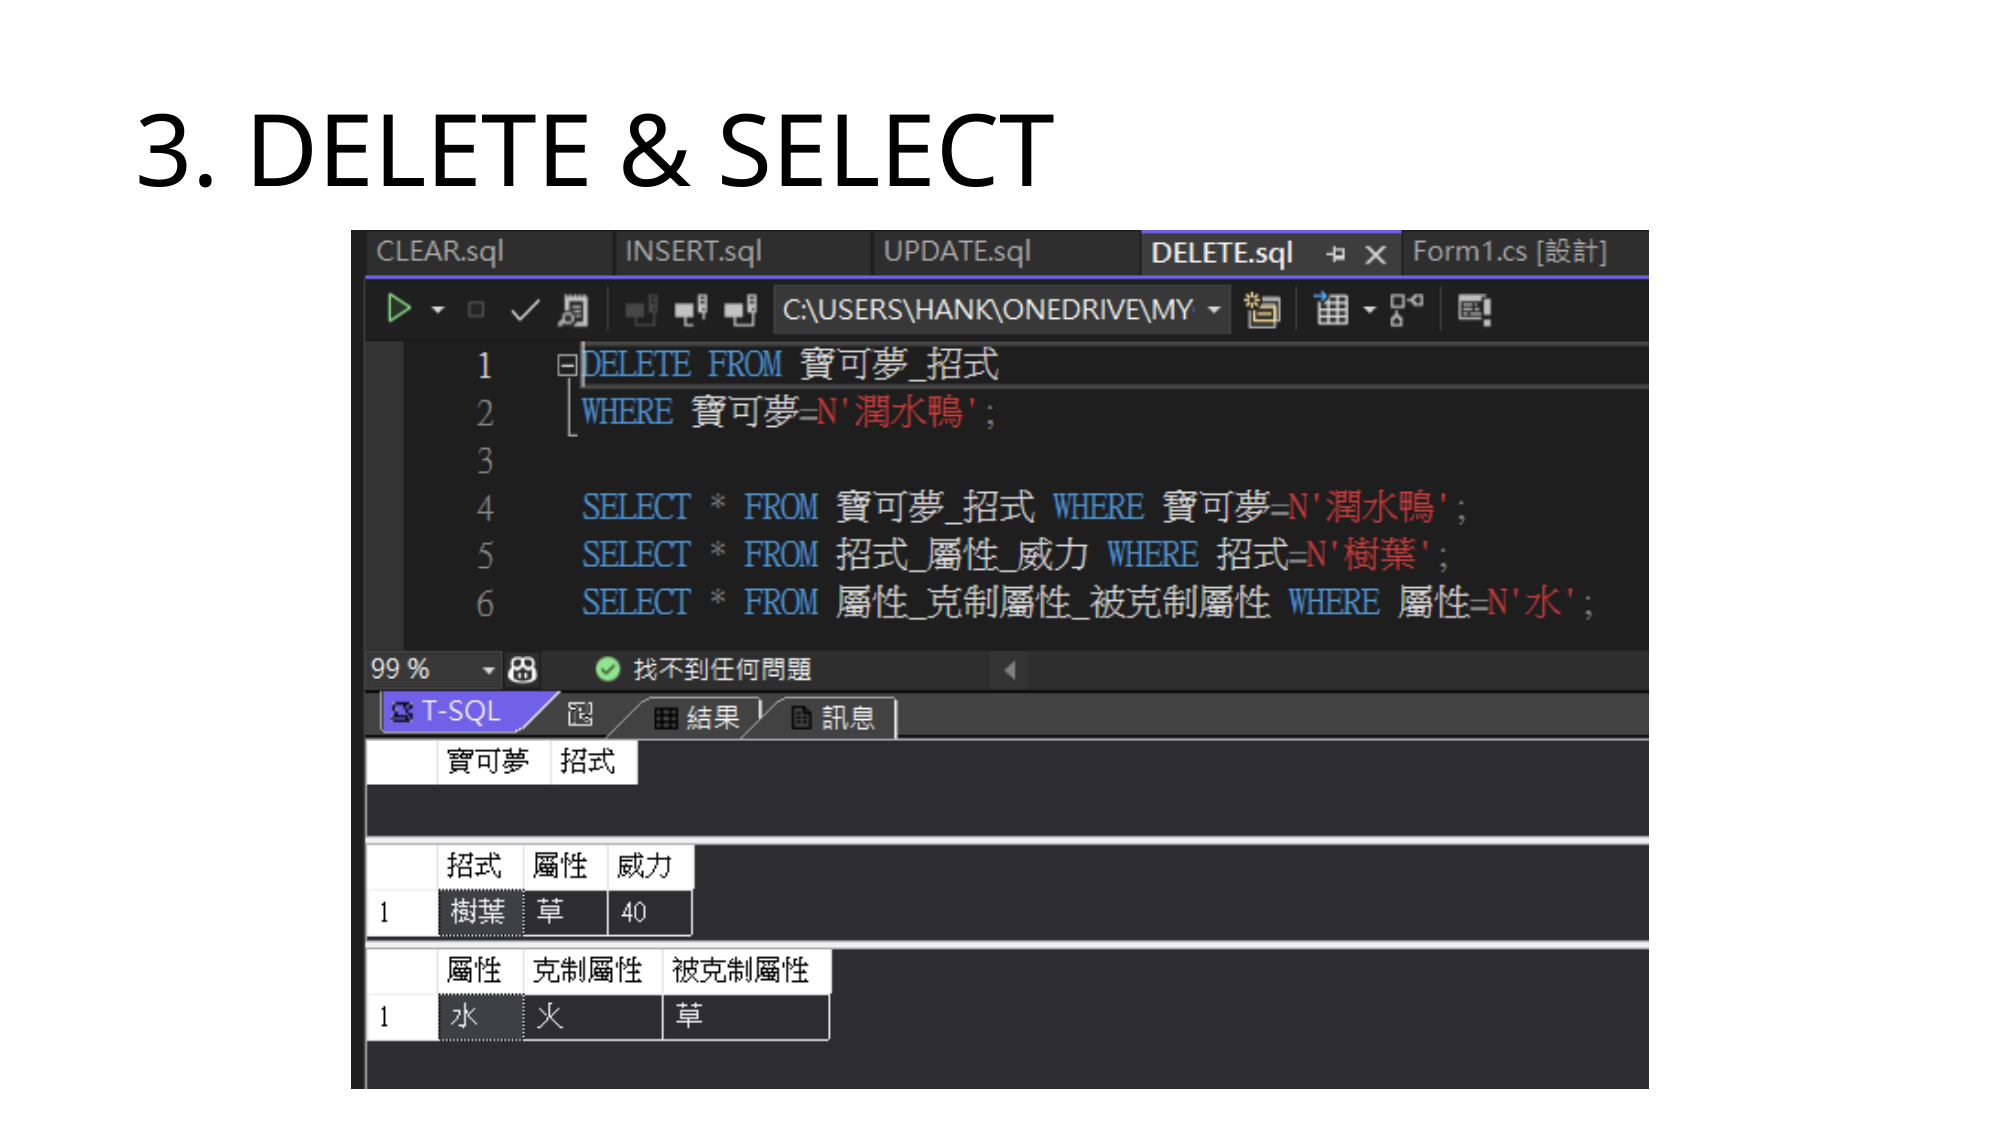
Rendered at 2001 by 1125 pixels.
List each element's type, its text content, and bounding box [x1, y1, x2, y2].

picture [351, 230, 1649, 1089]
text_box 3. DELETE & SELECT [120, 78, 1071, 214]
